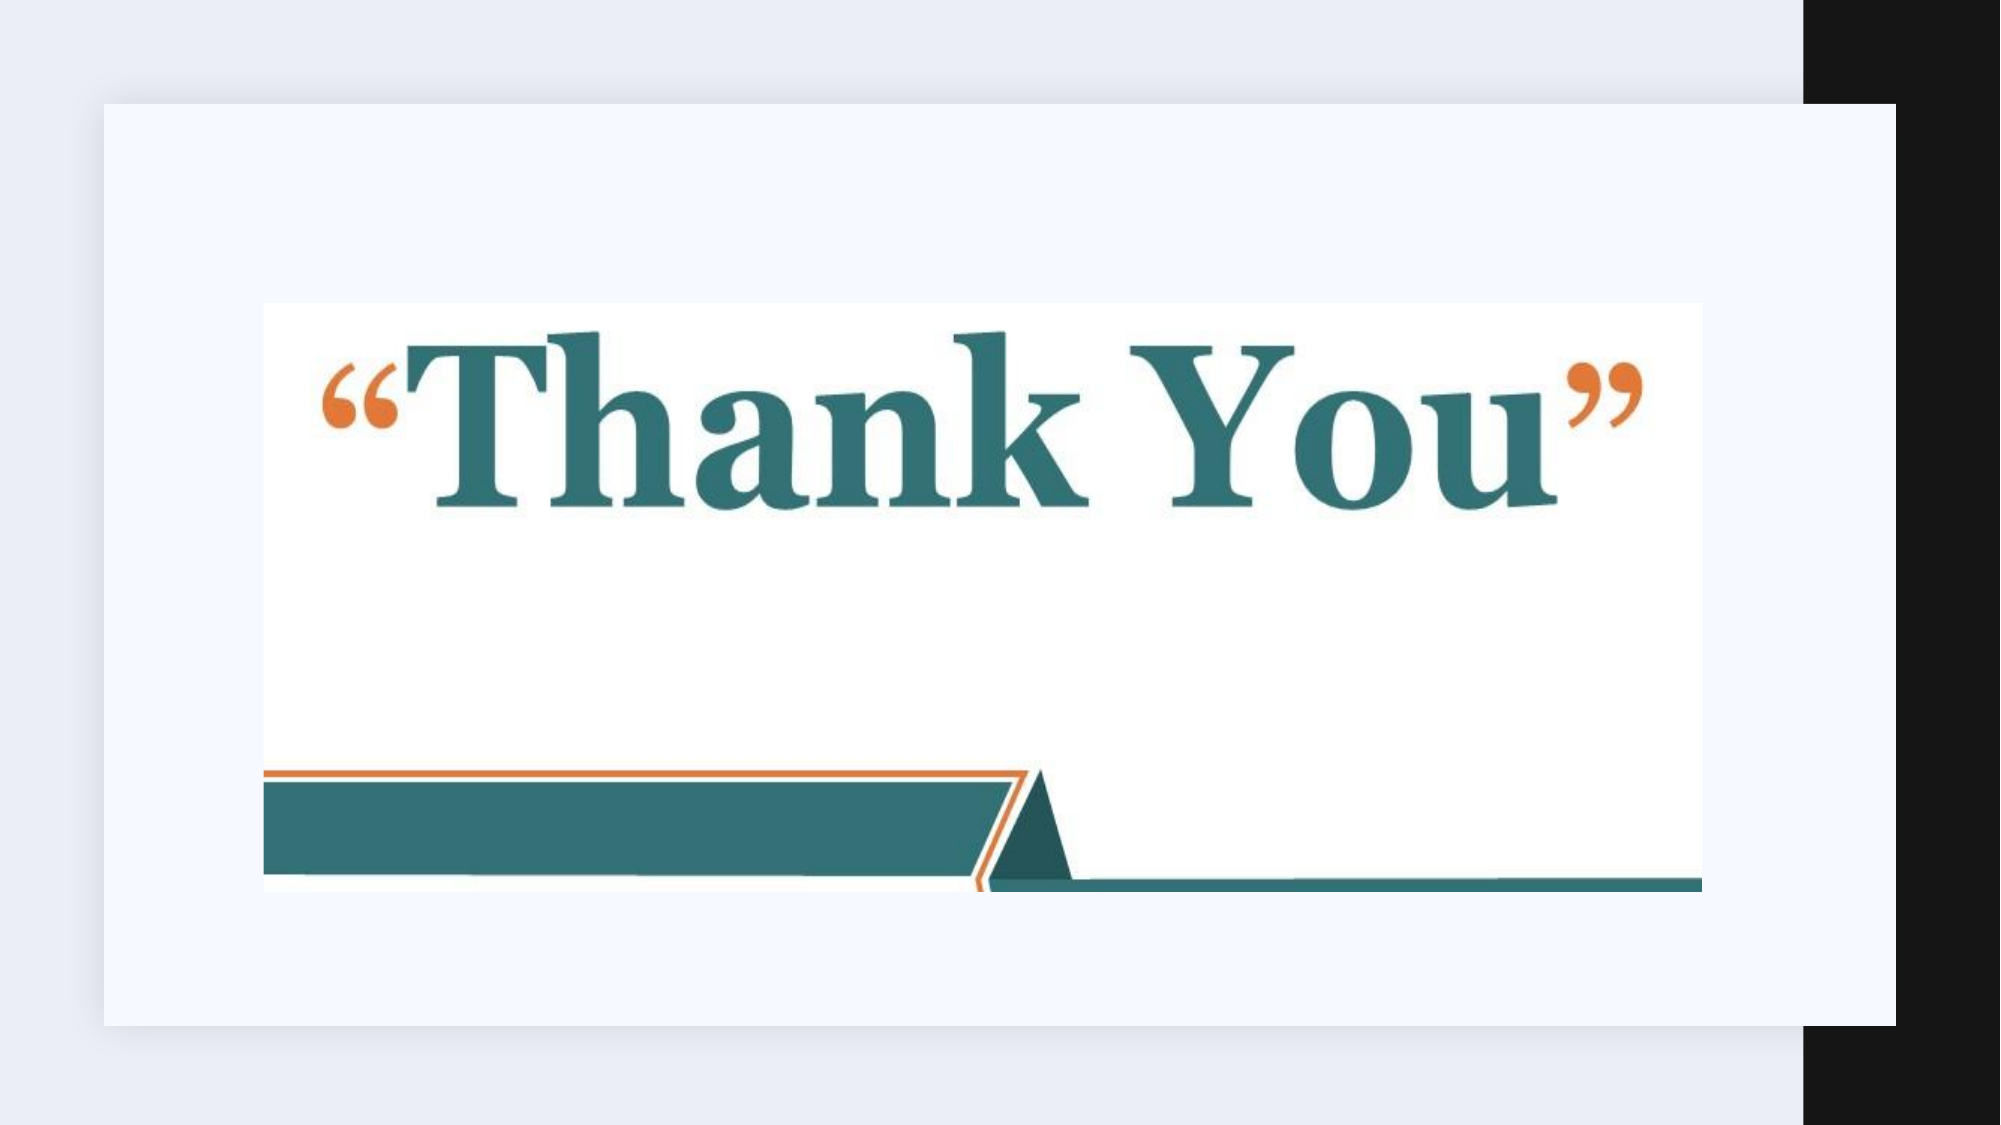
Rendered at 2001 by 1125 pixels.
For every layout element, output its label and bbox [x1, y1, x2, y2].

picture [262, 302, 1703, 893]
